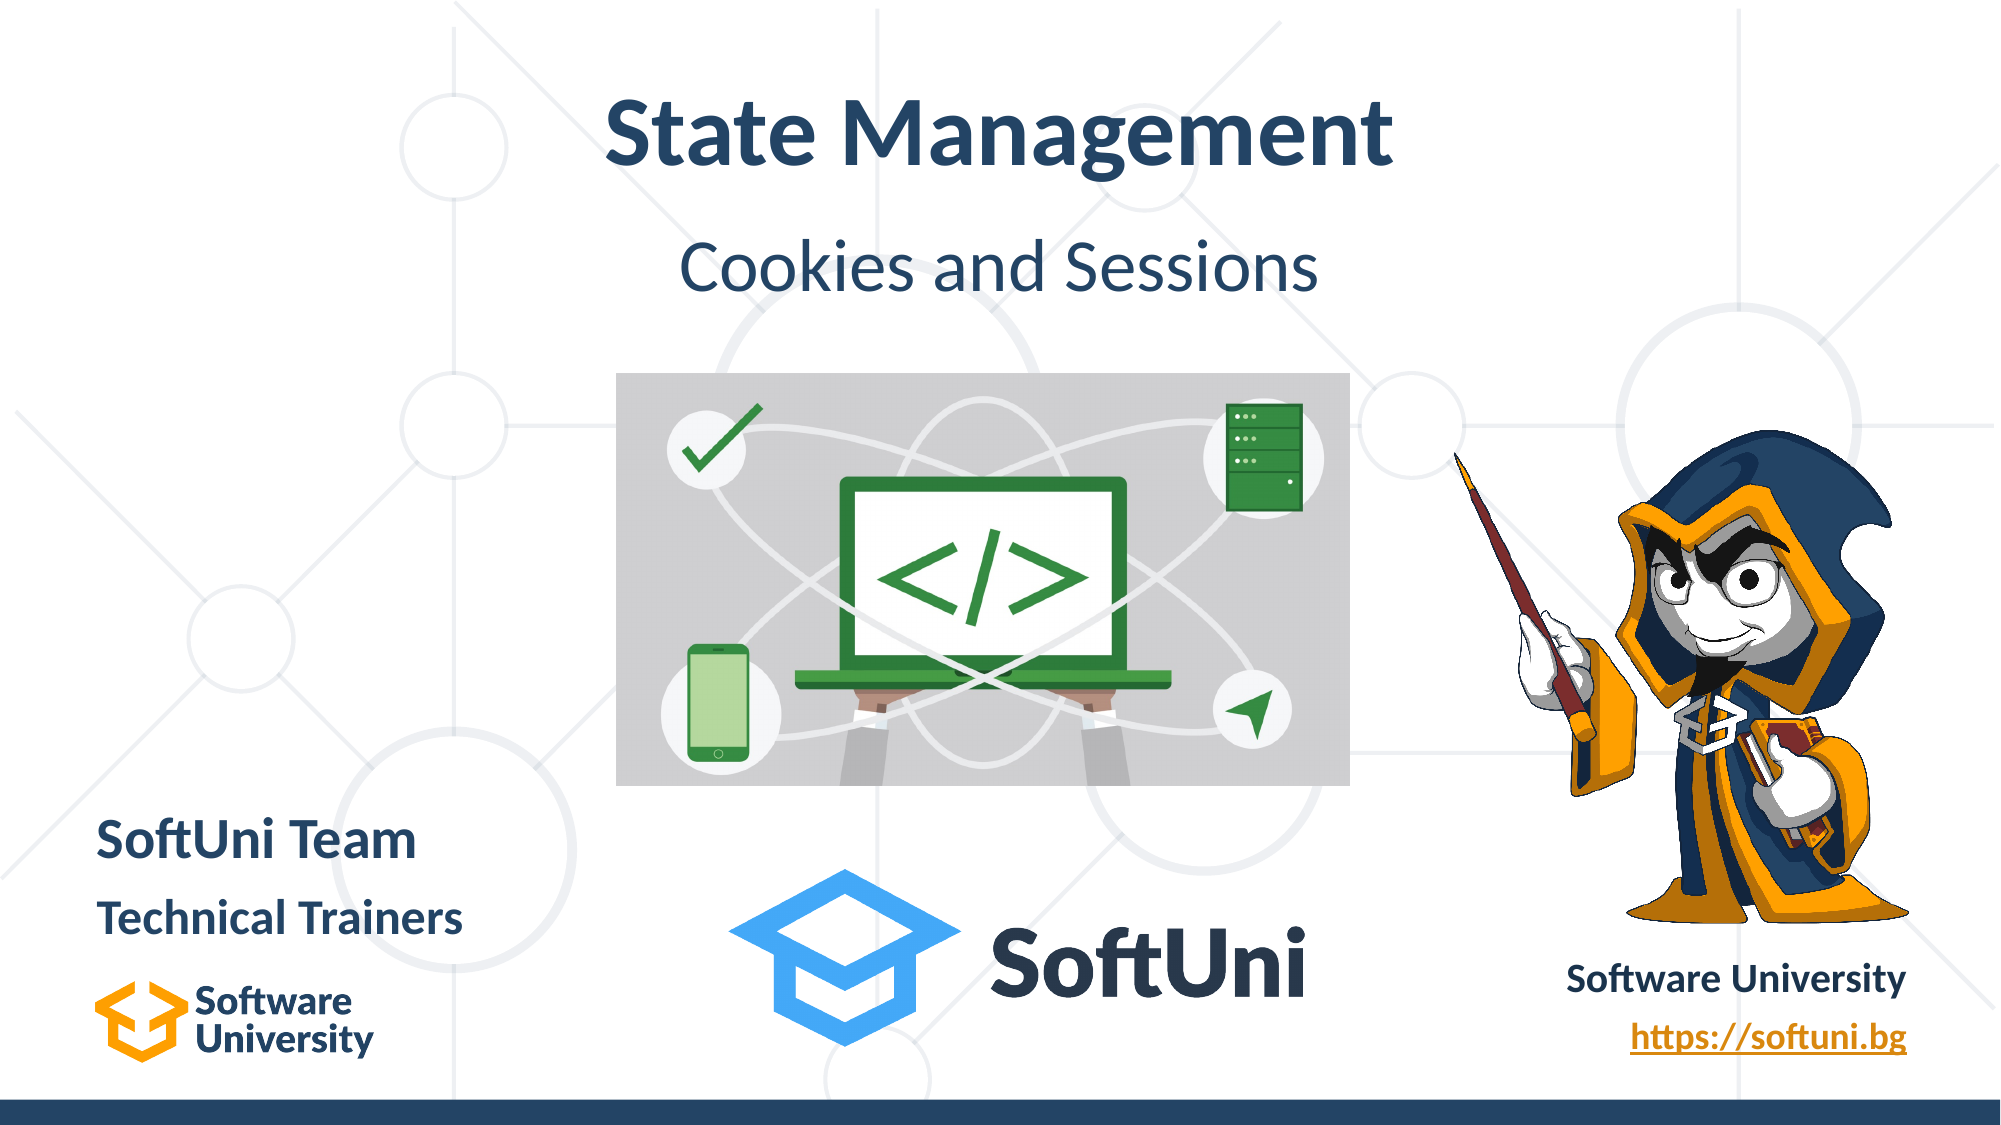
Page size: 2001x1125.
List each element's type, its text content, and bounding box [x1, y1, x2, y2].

subtitle Cookies and Sessions [90, 206, 1910, 423]
list Software University [1428, 944, 1913, 1005]
picture [1451, 428, 1910, 924]
list Technical Trainers [90, 876, 580, 950]
title State Management [90, 52, 1910, 198]
picture [709, 850, 1325, 1064]
picture [616, 372, 1350, 786]
list https://softuni.bg [1428, 1005, 1913, 1062]
picture [83, 970, 384, 1074]
list SoftUni Team [90, 795, 580, 871]
